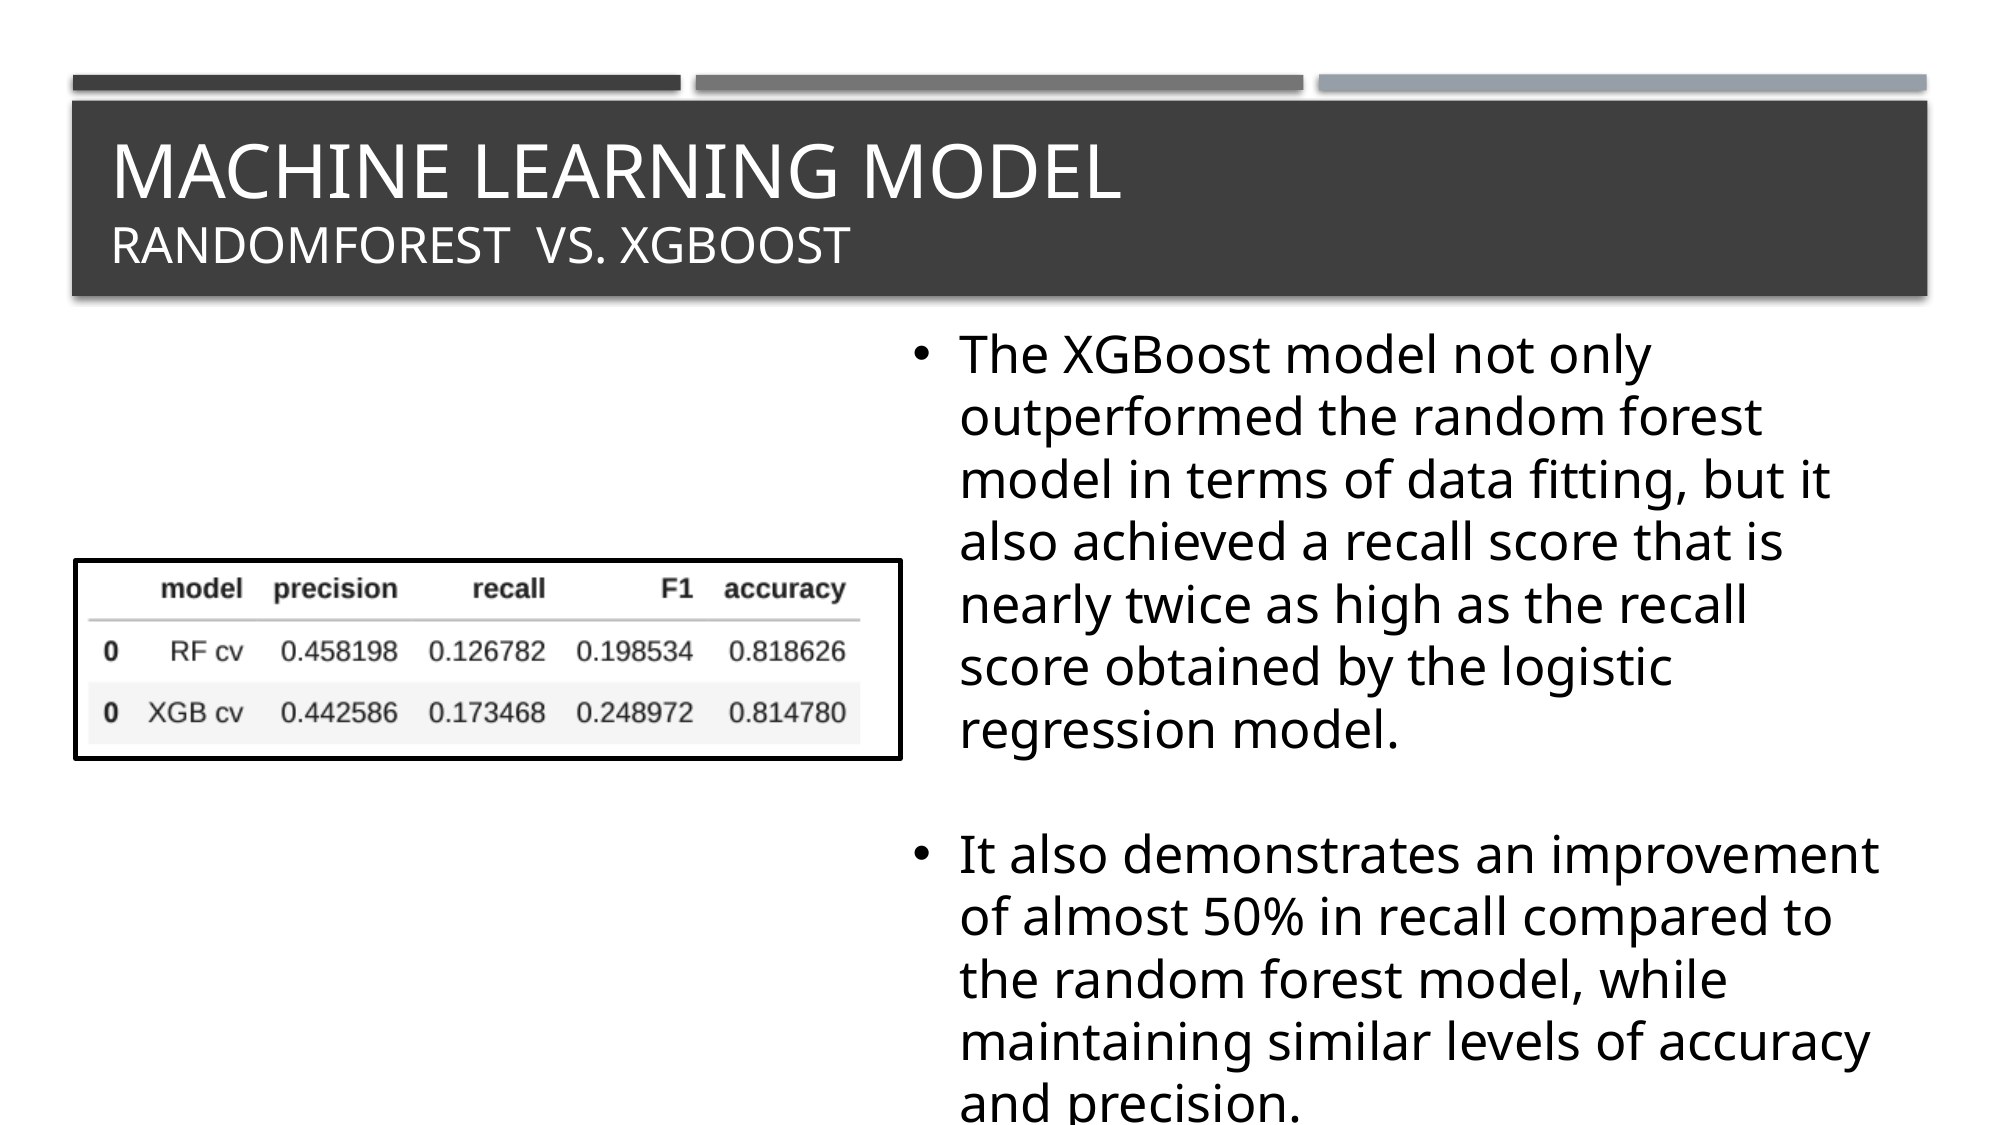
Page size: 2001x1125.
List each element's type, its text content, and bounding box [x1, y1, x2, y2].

picture [77, 561, 899, 757]
text_box The XGBoost model not only outperformed the random forest model in terms of data fitting, but it also achieved a recall score that is nearly twice as high as the recall score obtained by the logistic regression model. It also demonstrates an improvement of almost 50% in recall compared to the random forest model, while maintaining similar levels of accuracy and precision. [897, 313, 1898, 1125]
title Machine Learning Model randomforest vs. xgboost [95, 115, 1905, 282]
